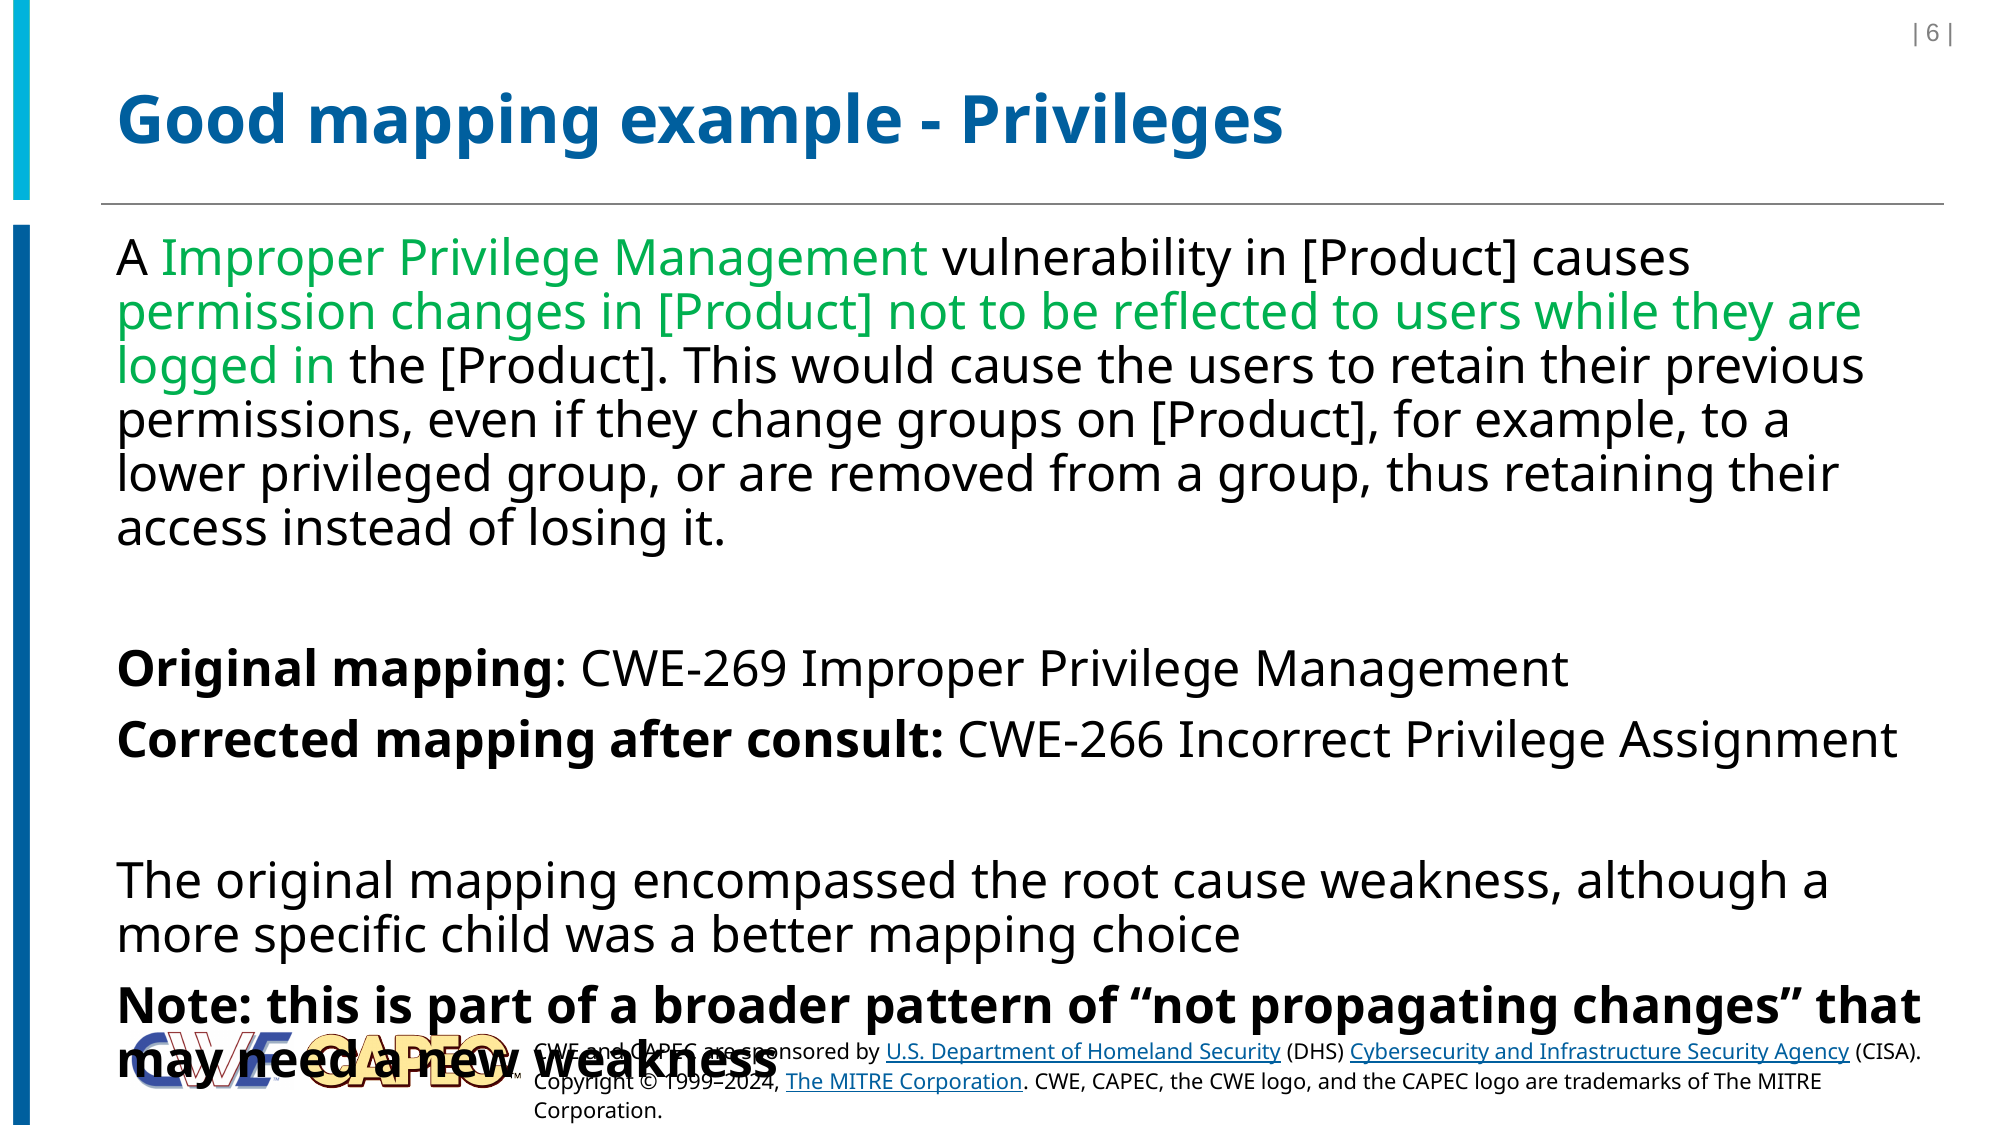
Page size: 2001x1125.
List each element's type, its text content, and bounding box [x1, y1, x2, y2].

picture [130, 1021, 527, 1099]
title Good mapping example - Privileges [101, 60, 1945, 184]
list A Improper Privilege Management vulnerability in [Product] causes permission changes in [Product] not to be reflected to users while they are logged in the [Product]. This would cause the users to retain their previous permissions, even if they change groups on [Product], for example, to a lower privileged group, or are removed from a group, thus retaining their access instead of losing it. Original mapping: CWE-269 Improper Privilege Management Corrected mapping after consult: CWE-266 Incorrect Privilege Assignment The original mapping encompassed the root cause weakness, although a more specific child was a better mapping choice Note: this is part of a broader pattern of “not propagating changes” that may need a new weakness [101, 224, 1945, 1012]
slide_number | 6 | [1685, 9, 1976, 51]
